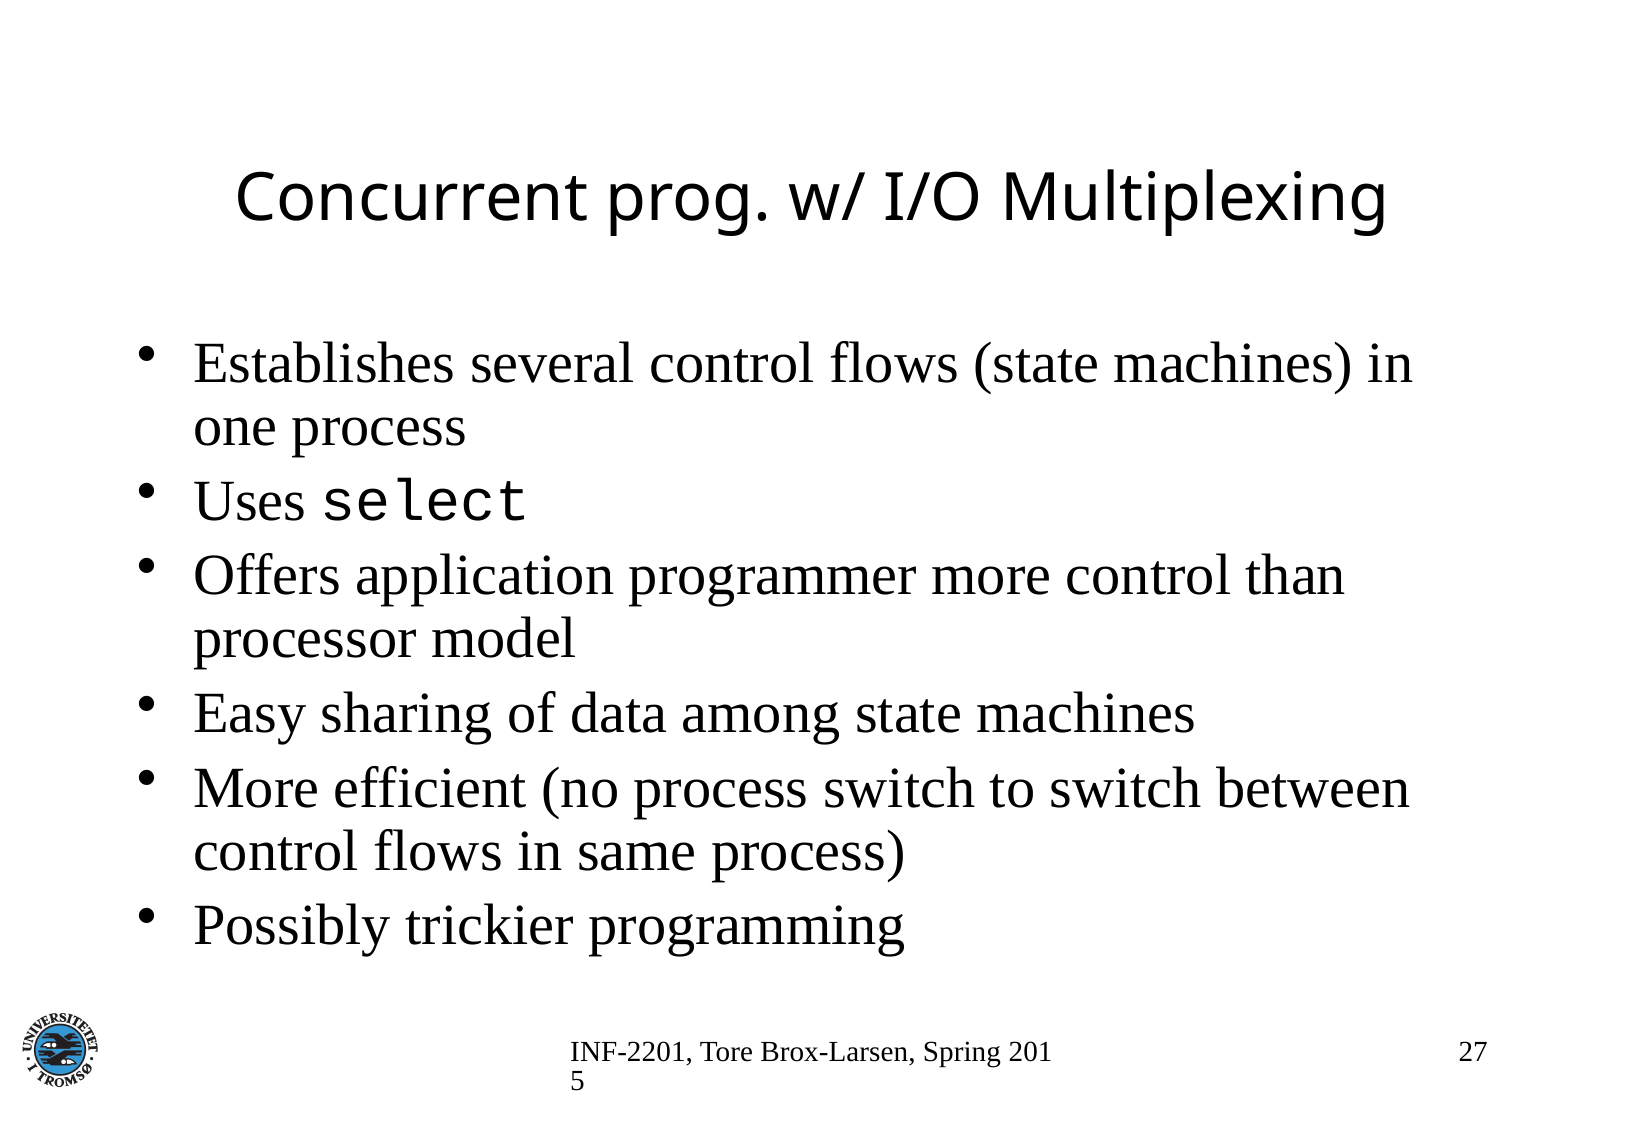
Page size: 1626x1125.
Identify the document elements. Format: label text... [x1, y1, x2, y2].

slide_number 27 [1164, 1024, 1504, 1101]
picture [21, 1011, 99, 1088]
title Concurrent prog. w/ I/O Multiplexing [121, 99, 1504, 288]
footer INF-2201, Tore Brox-Larsen, Spring 2015 [554, 1024, 1071, 1101]
list Establishes several control flows (state machines) in one process Uses select Offers application programmer more control than processor model Easy sharing of data among state machines More efficient (no process switch to switch between control flows in same process) Possibly trickier programming [121, 324, 1504, 1001]
